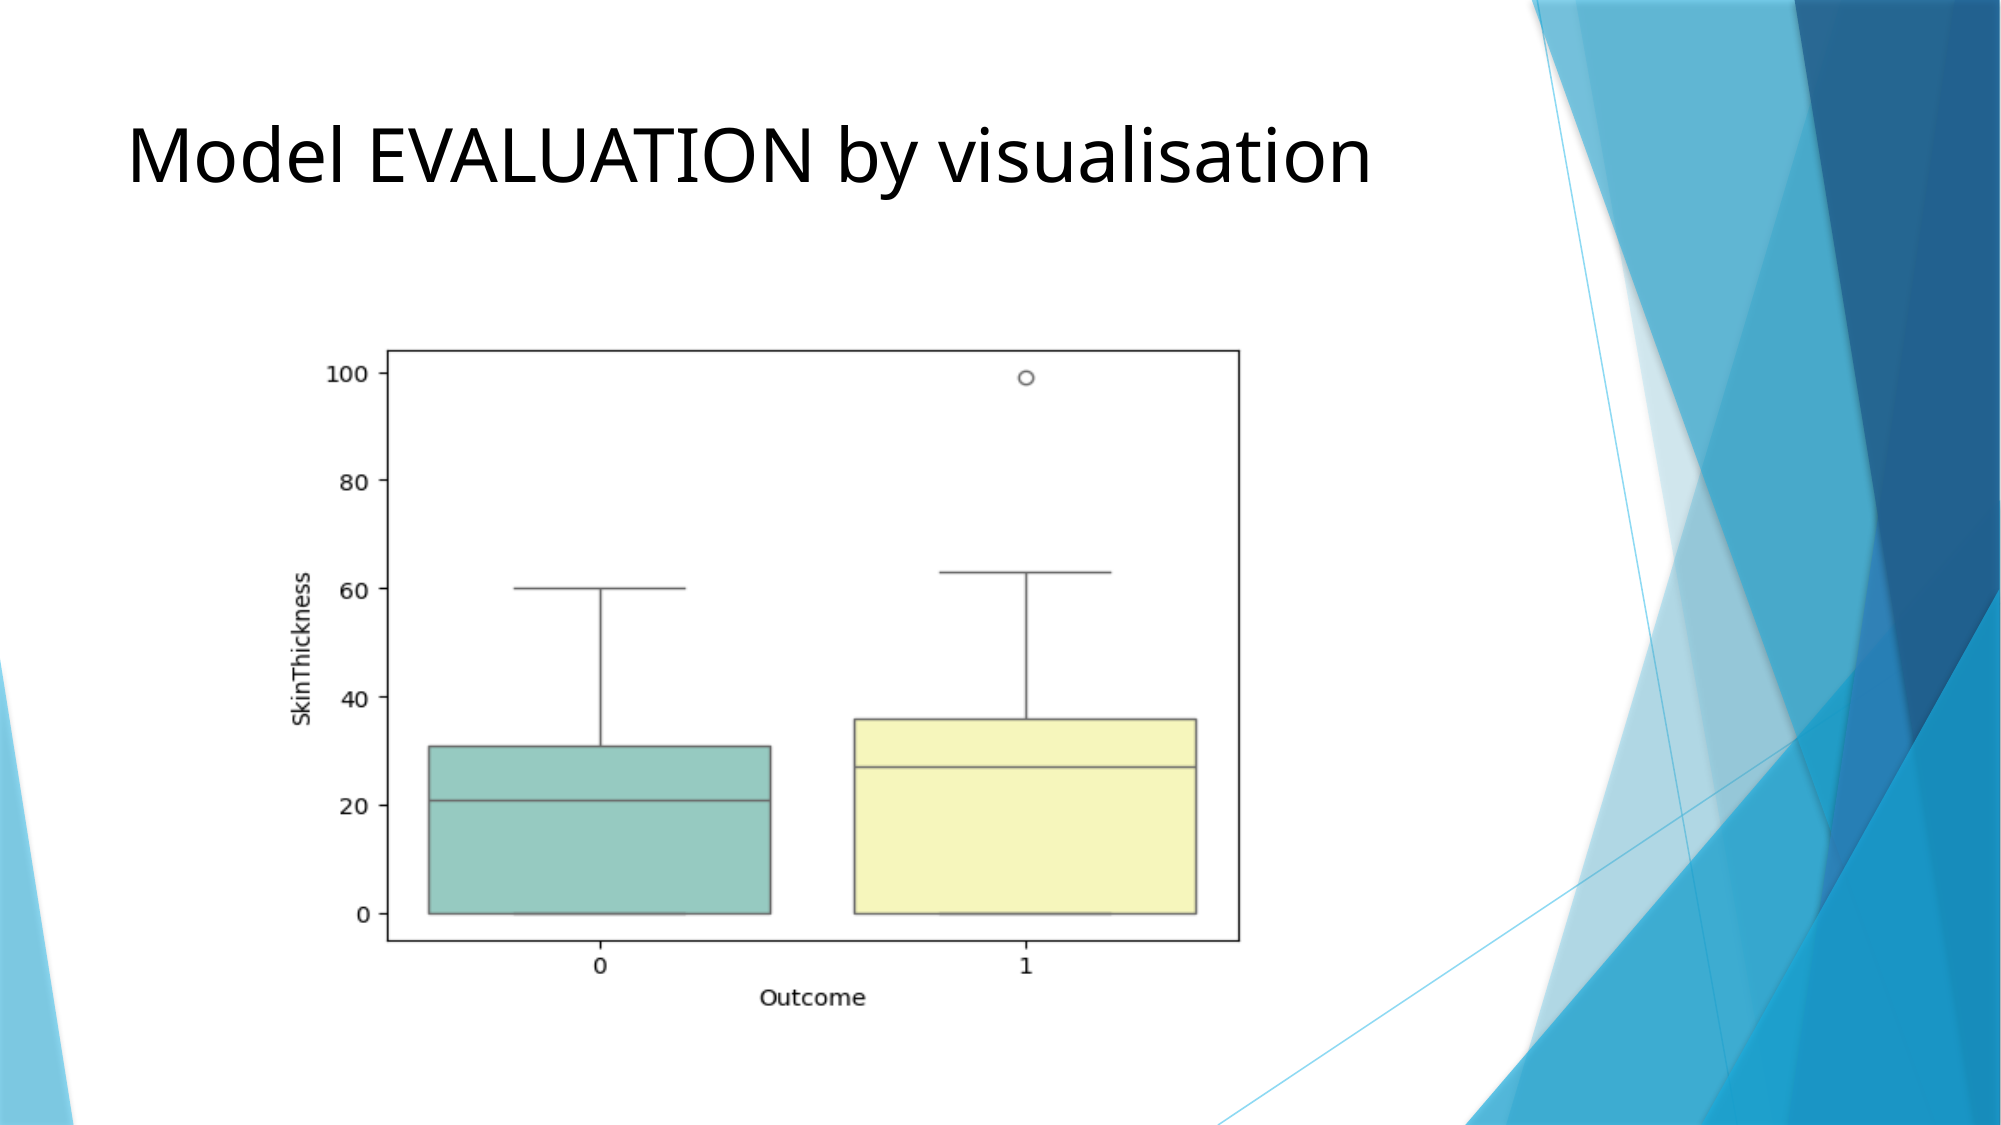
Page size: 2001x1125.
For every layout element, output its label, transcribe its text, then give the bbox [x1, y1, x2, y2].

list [273, 335, 1254, 1026]
title Model EVALUATION by visualisation [111, 99, 1522, 259]
